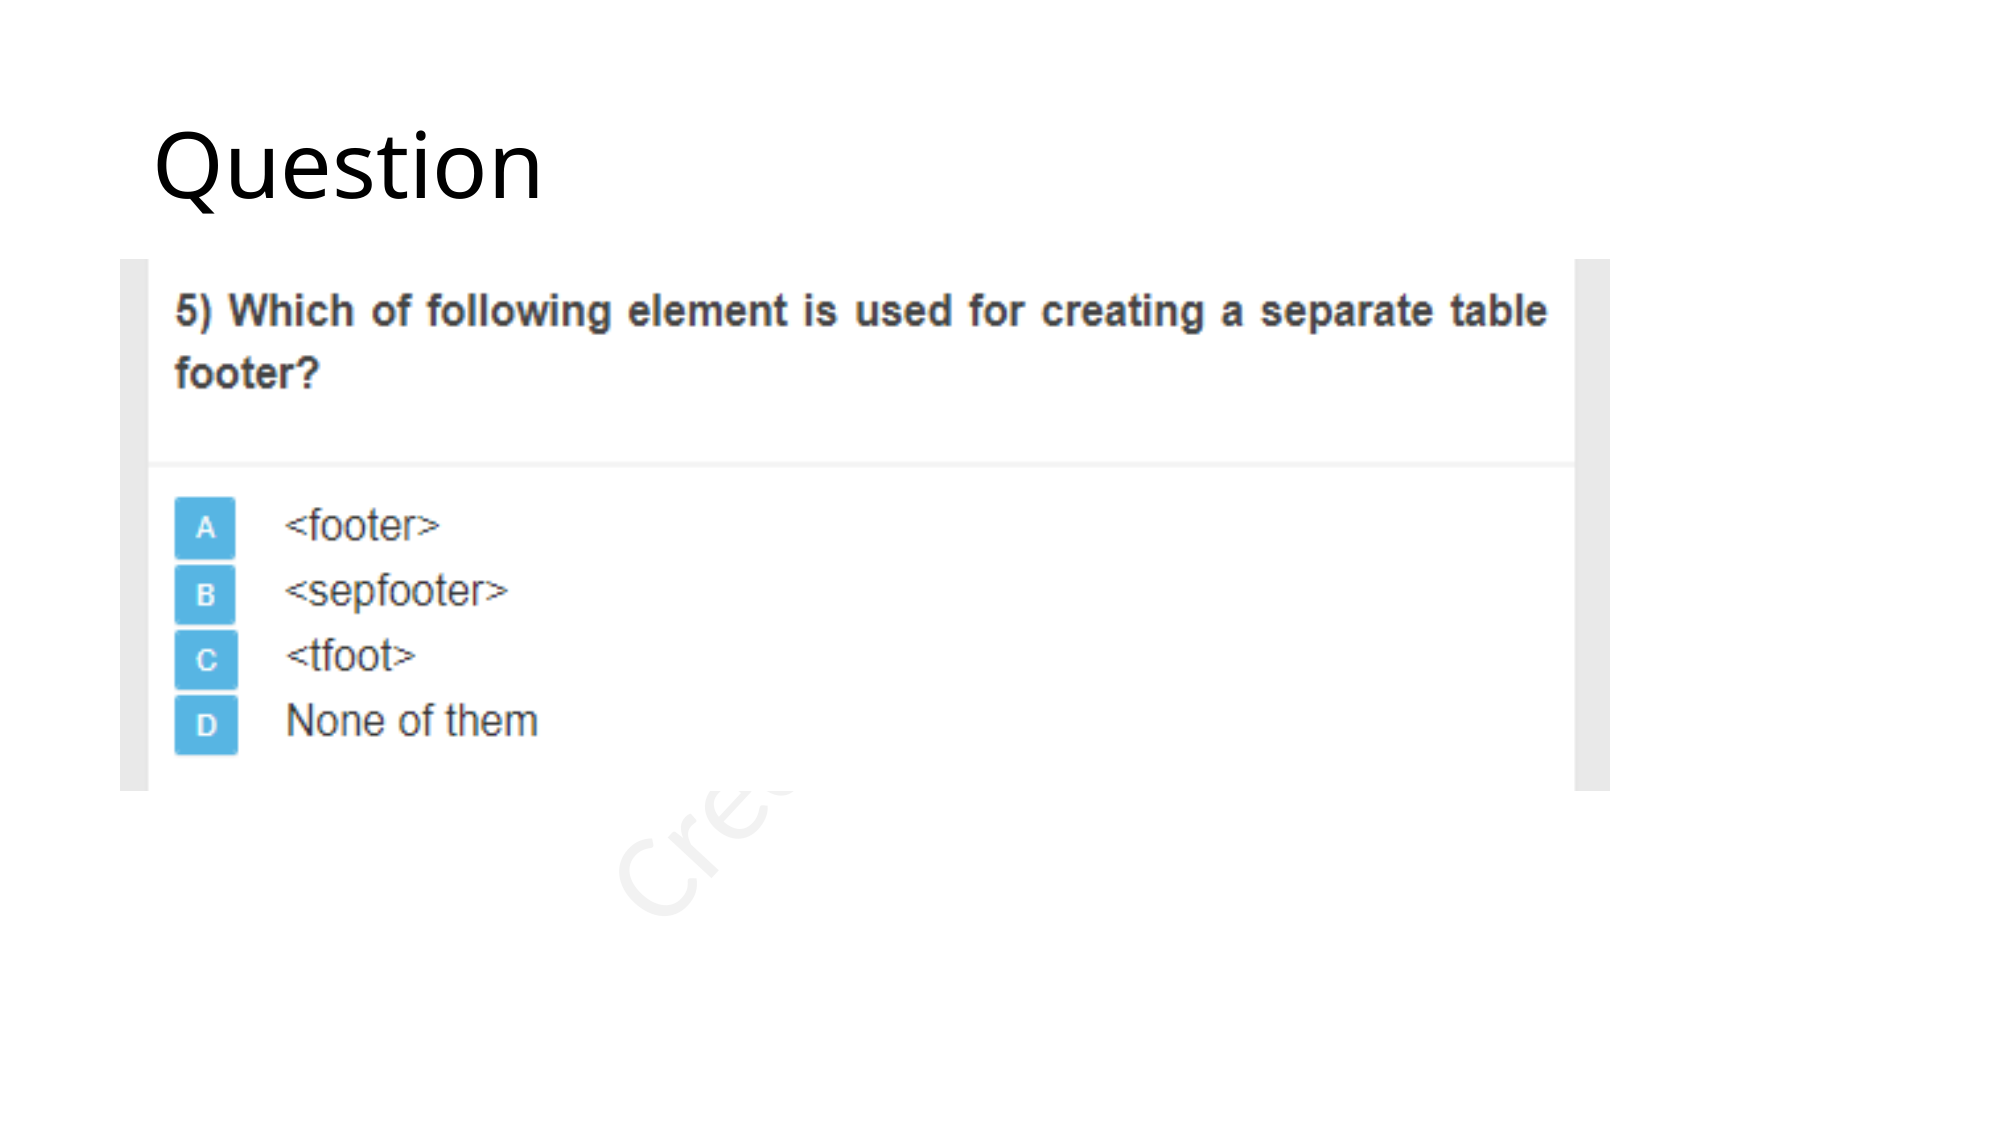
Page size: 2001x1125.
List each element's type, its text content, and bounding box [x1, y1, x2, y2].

title Question [137, 59, 1863, 278]
picture [120, 259, 1610, 791]
